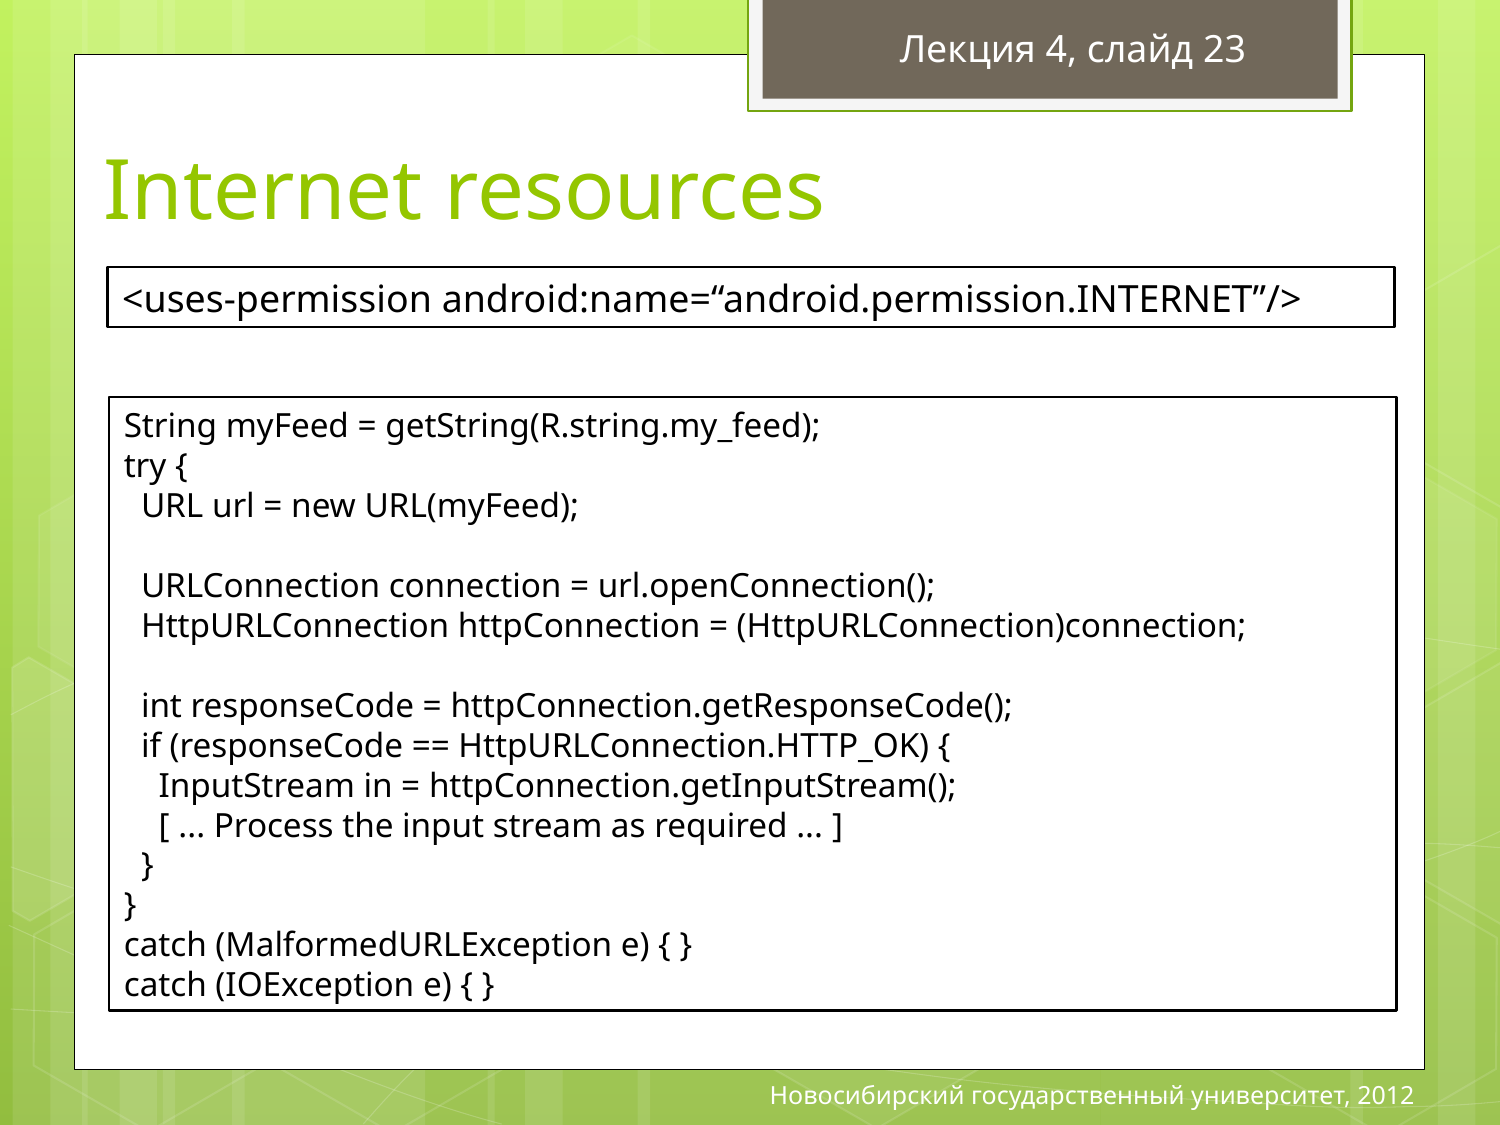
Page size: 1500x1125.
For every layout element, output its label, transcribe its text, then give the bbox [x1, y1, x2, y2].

text_box String myFeed = getString(R.string.my_feed); try { URL url = new URL(myFeed); URLConnection connection = url.openConnection(); HttpURLConnection httpConnection = (HttpURLConnection)connection; int responseCode = httpConnection.getResponseCode(); if (responseCode == HttpURLConnection.HTTP_OK) { InputStream in = httpConnection.getInputStream(); [ ... Process the input stream as required ... ] } } catch (MalformedURLException e) { } catch (IOException e) { } [108, 396, 1398, 1012]
text_box <uses-permission android:name=“android.permission.INTERNET”/> [106, 266, 1396, 328]
text_box Лекция 4, слайд 23 [884, 17, 1262, 78]
footer Новосибирский государственный университет, 2012 [466, 1065, 1431, 1125]
title Internet resources [88, 125, 1376, 244]
